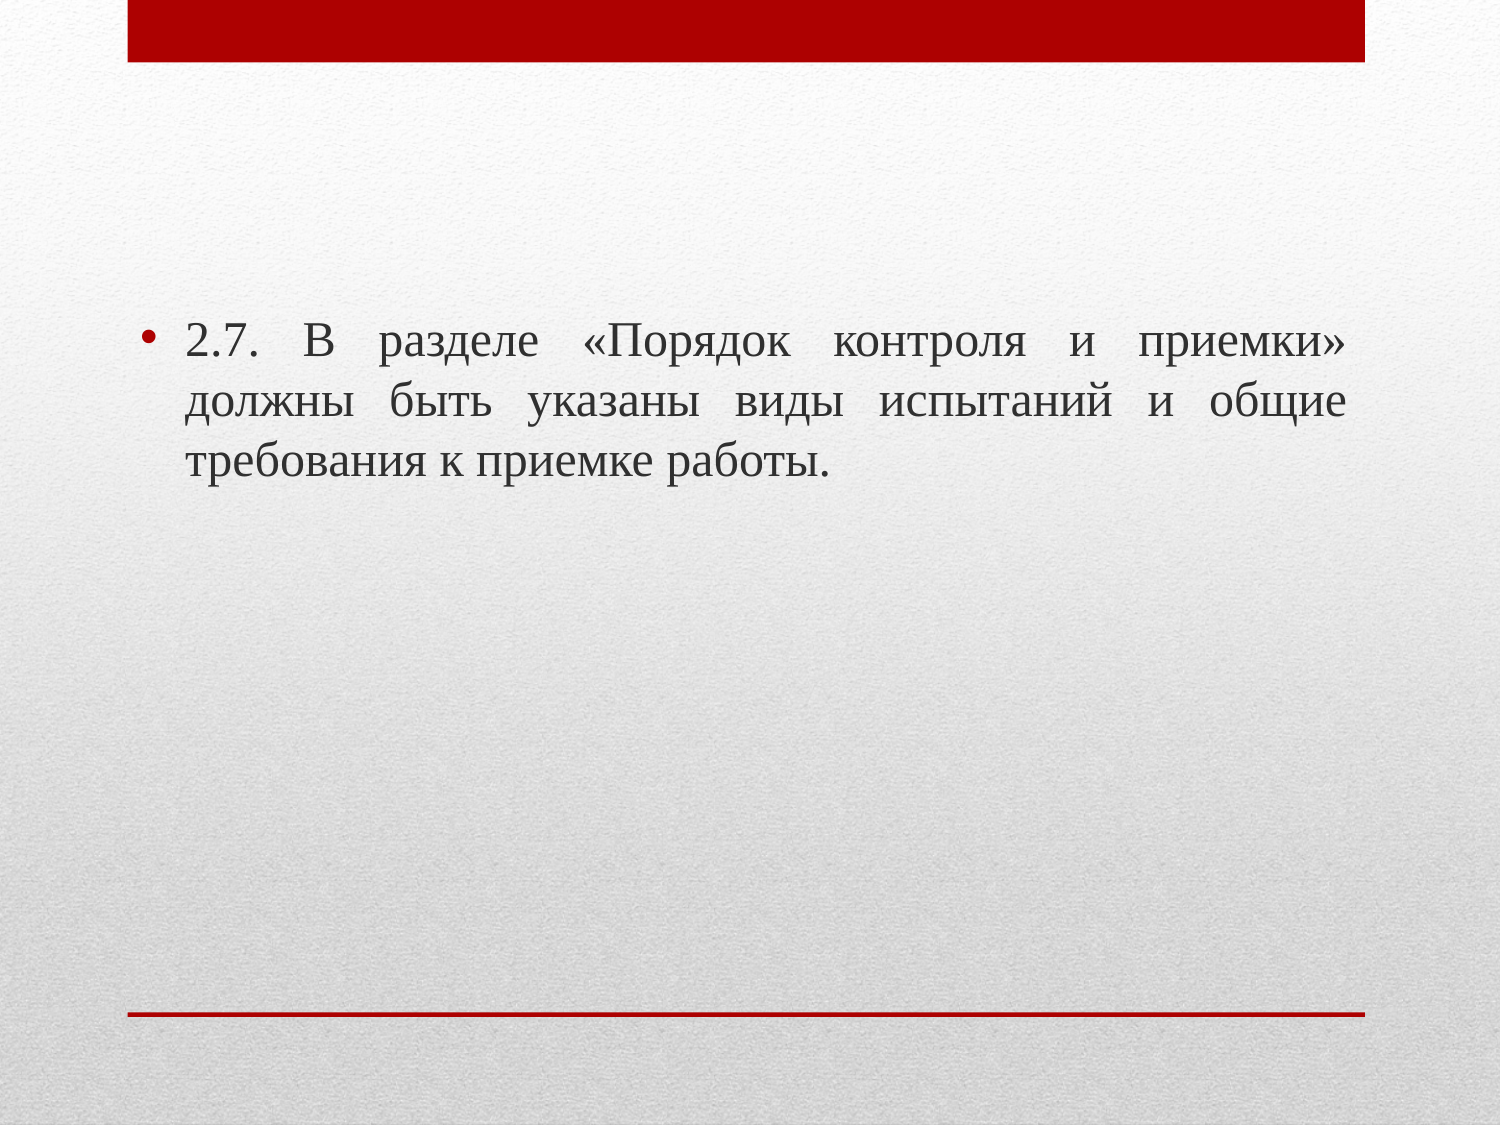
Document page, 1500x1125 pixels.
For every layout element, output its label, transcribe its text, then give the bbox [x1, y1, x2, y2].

list 2.7. В разделе «Порядок контроля и приемки» должны быть указаны виды испытаний и общие требования к приемке работы. [125, 112, 1363, 750]
